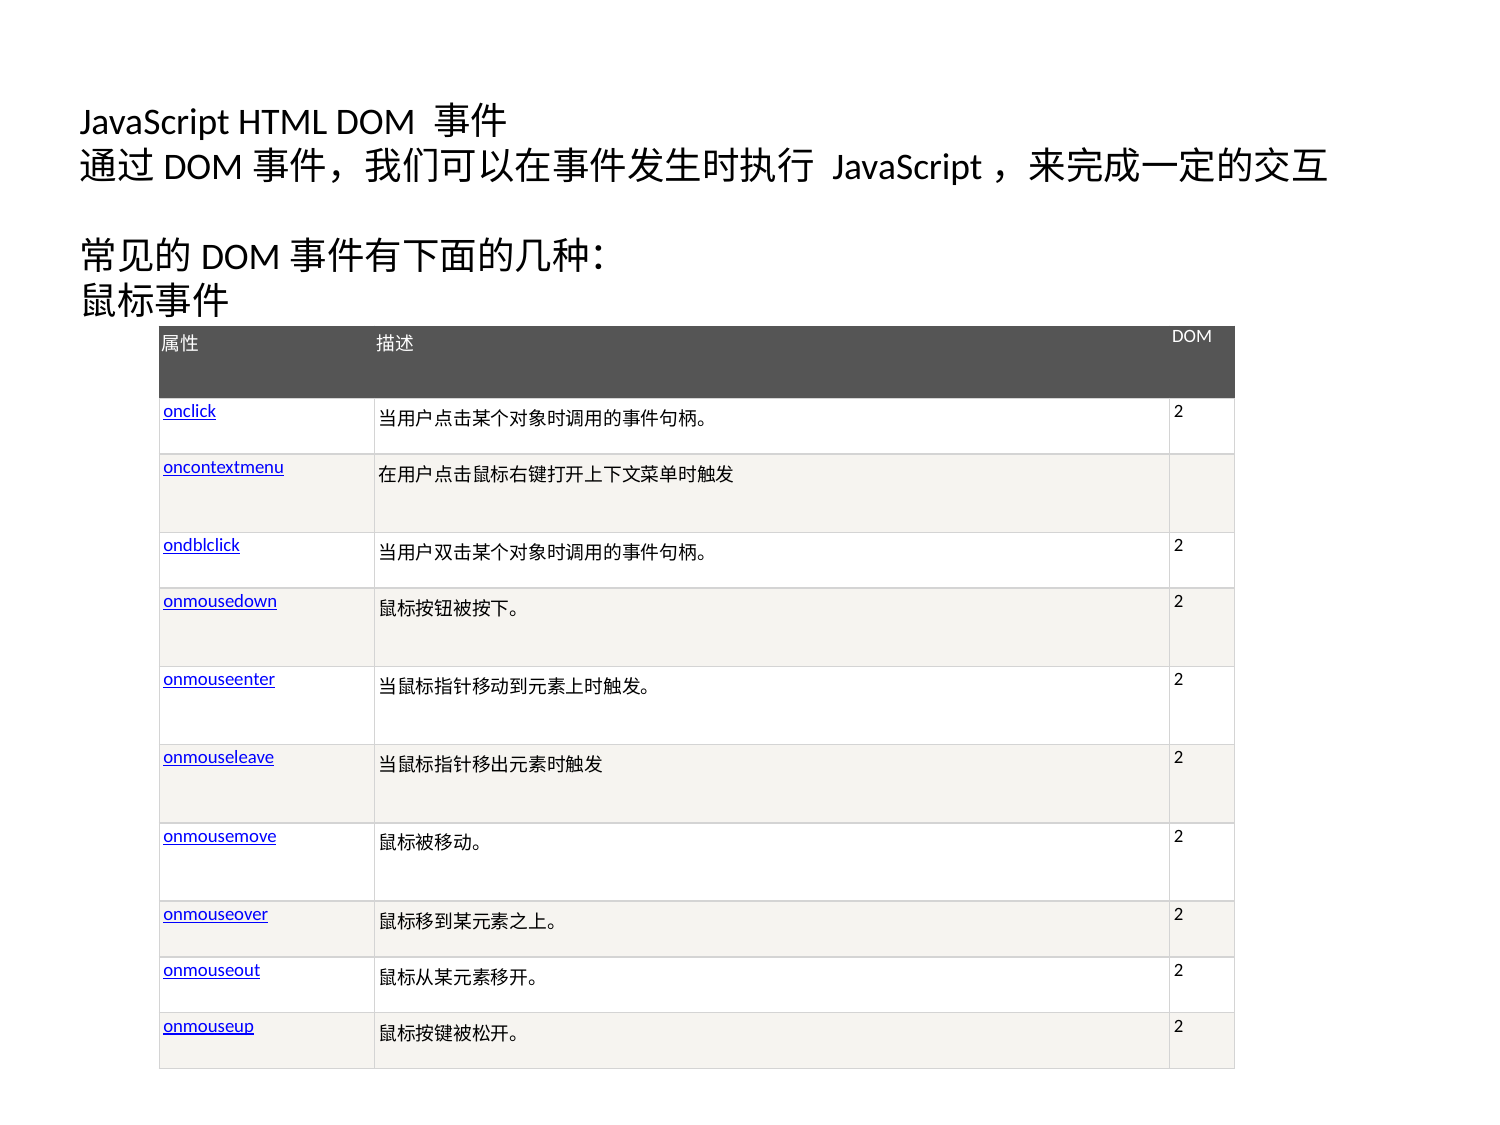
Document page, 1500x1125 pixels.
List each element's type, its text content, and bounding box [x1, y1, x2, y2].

table_cell 鼠标按键被松开。 [375, 1013, 1169, 1068]
table_cell 2 [1170, 902, 1234, 956]
table_cell [1170, 455, 1234, 532]
table_header DOM [1170, 327, 1234, 398]
table_cell 当鼠标指针移出元素时触发 [375, 745, 1169, 822]
table_cell 鼠标被移动。 [375, 824, 1169, 900]
table_cell onmousemove [160, 824, 374, 900]
table_cell 在用户点击鼠标右键打开上下文菜单时触发 [375, 455, 1169, 532]
table_cell 当用户点击某个对象时调用的事件句柄。 [375, 399, 1169, 453]
table_header 属性 [160, 327, 374, 398]
table_cell oncontextmenu [160, 455, 374, 532]
table_cell 2 [1170, 745, 1234, 822]
table_cell 当用户双击某个对象时调用的事件句柄。 [375, 533, 1169, 587]
table_cell onmouseover [160, 902, 374, 956]
table_cell ondblclick [160, 533, 374, 587]
table_cell 鼠标从某元素移开。 [375, 958, 1169, 1012]
table_cell onmouseup [160, 1013, 374, 1068]
table_cell onmouseenter [160, 667, 374, 744]
table_cell 2 [1170, 667, 1234, 744]
table_cell 鼠标按钮被按下。 [375, 589, 1169, 666]
table_cell onmouseout [160, 958, 374, 1012]
table_cell 当鼠标指针移动到元素上时触发。 [375, 667, 1169, 744]
table_cell 2 [1170, 399, 1234, 453]
table_header 描述 [375, 327, 1169, 398]
table_cell onmousedown [160, 589, 374, 666]
table_cell 2 [1170, 1013, 1234, 1068]
table_cell onclick [160, 399, 374, 453]
table_cell onmouseleave [160, 745, 374, 822]
table_cell 鼠标移到某元素之上。 [375, 902, 1169, 956]
table_cell 2 [1170, 533, 1234, 587]
table_cell 2 [1170, 958, 1234, 1012]
table_cell 2 [1170, 589, 1234, 666]
text_box JavaScript HTML DOM 事件 通过DOM事件，我们可以在事件发生时执行 JavaScript，来完成一定的交互 常见的DOM事件有下面的几种： 鼠标事件 [64, 89, 1424, 375]
table_cell 2 [1170, 824, 1234, 900]
